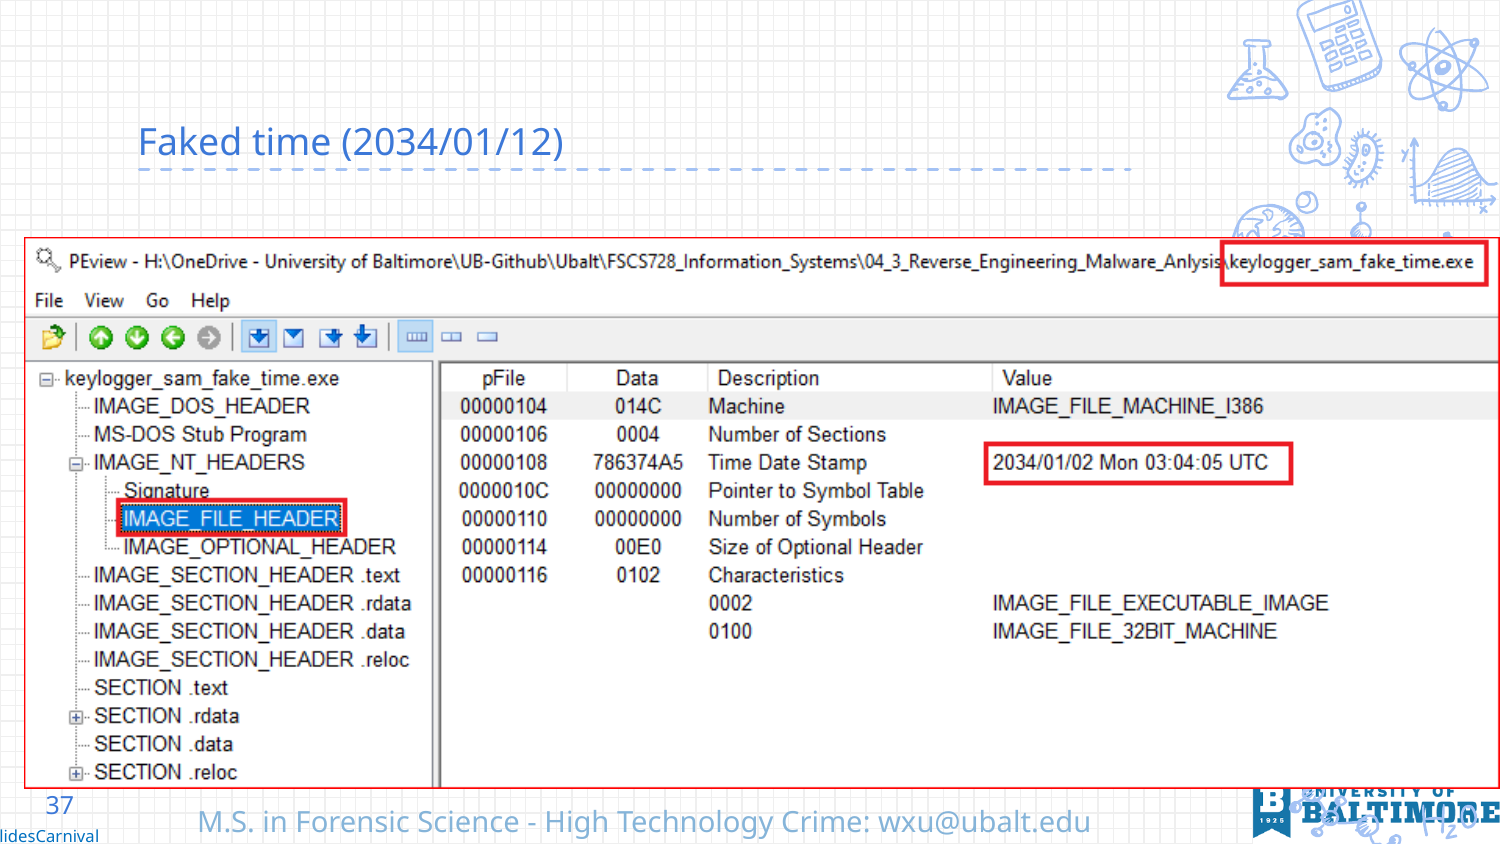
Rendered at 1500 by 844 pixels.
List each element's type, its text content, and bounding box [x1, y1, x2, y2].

picture [1365, 817, 1376, 833]
title Faked time (2034/01/12) [122, 36, 1130, 178]
picture [1327, 813, 1336, 822]
picture [24, 236, 1500, 844]
slide_number 37 [14, 774, 105, 840]
